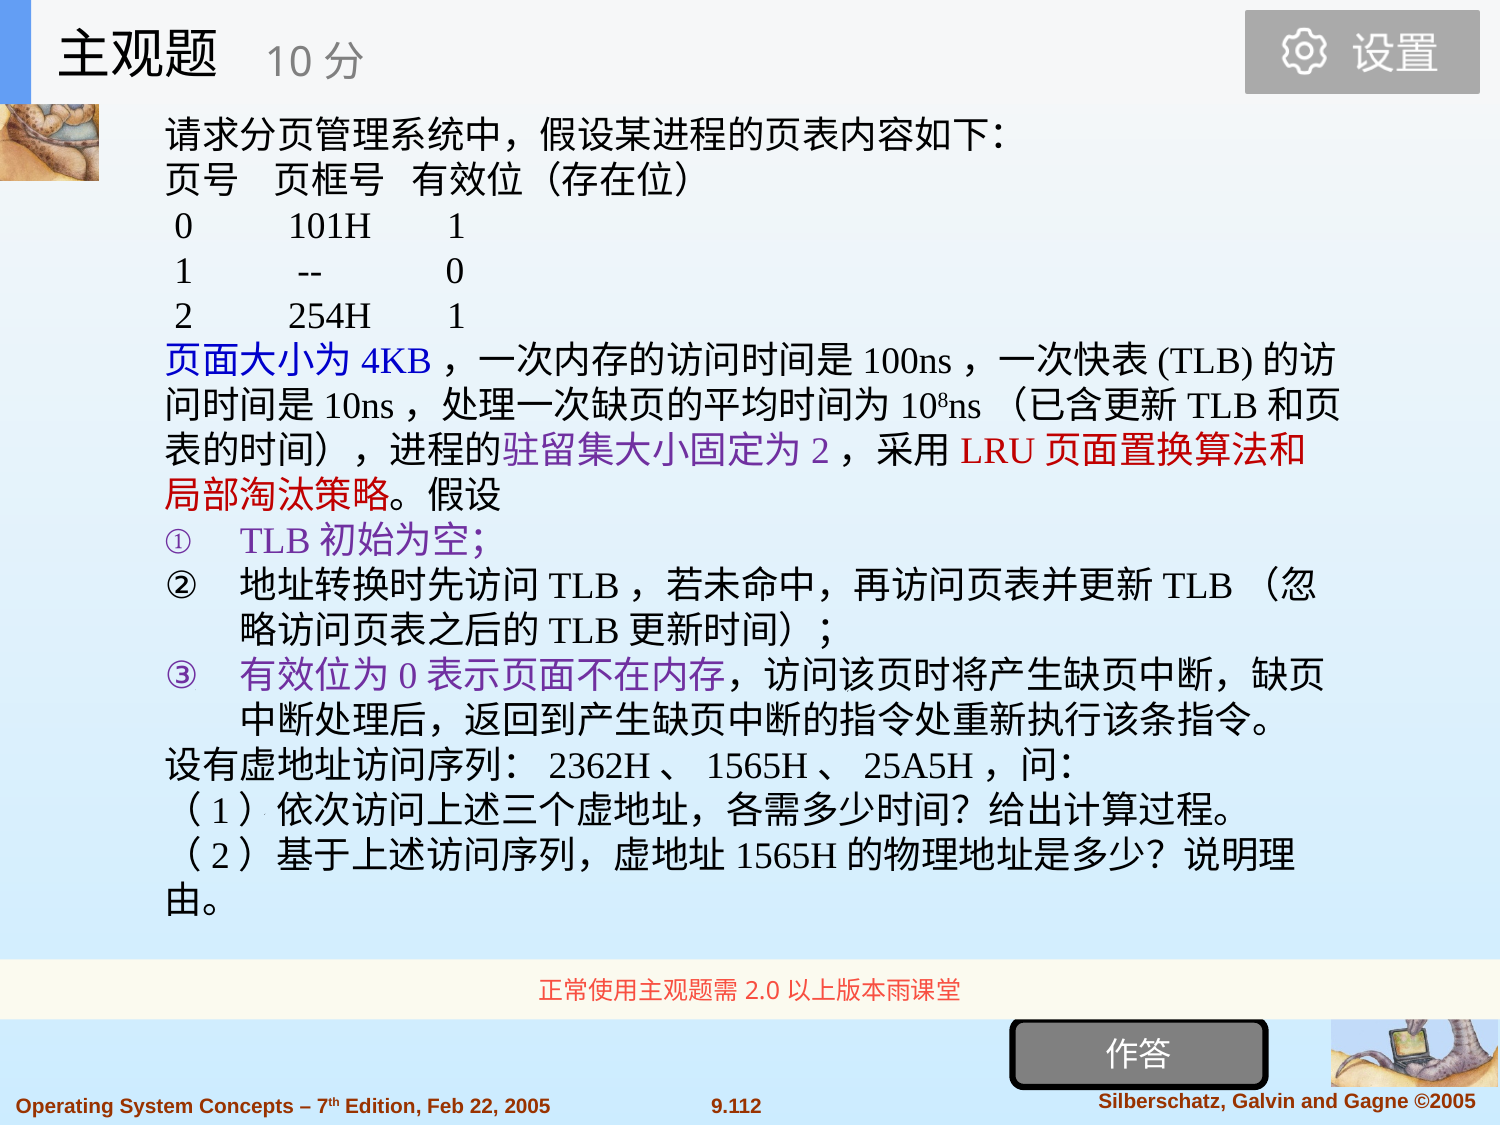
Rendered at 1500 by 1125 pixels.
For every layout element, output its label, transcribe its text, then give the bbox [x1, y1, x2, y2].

picture [0, 105, 99, 181]
text_box 作答 [1012, 1020, 1266, 1088]
picture [1245, 10, 1480, 94]
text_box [0, 0, 1500, 105]
text_box 正常使用主观题需2.0以上版本雨课堂 [0, 959, 1500, 1020]
picture [1331, 1020, 1498, 1087]
text_box 请求分页管理系统中，假设某进程的页表内容如下： 页号 页框号 有效位（存在位） 0 101H 1 1 -- 0 2 254H 1 页面大小为4KB，一次内存的访问时间是100ns，一次快表(TLB)的访问时间是10ns，处理一次缺页的平均时间为108ns（已含更新TLB和页表的时间），进程的驻留集大小固定为2，采用LRU页面置换算法和局部淘汰策略。假设 TLB初始为空； 地址转换时先访问TLB，若未命中，再访问页表并更新TLB（忽略访问页表之后的TLB更新时间）； 有效位为0表示页面不在内存，访问该页时将产生缺页中断，缺页中断处理后，返回到产生缺页中断的指令处重新执行该条指令。 设有虚地址访问序列：2362H、1565H、25A5H，问： （1）依次访问上述三个虚地址，各需多少时间？给出计算过程。 （2）基于上述访问序列，虚地址1565H的物理地址是多少？说明理由。 [150, 113, 1358, 959]
